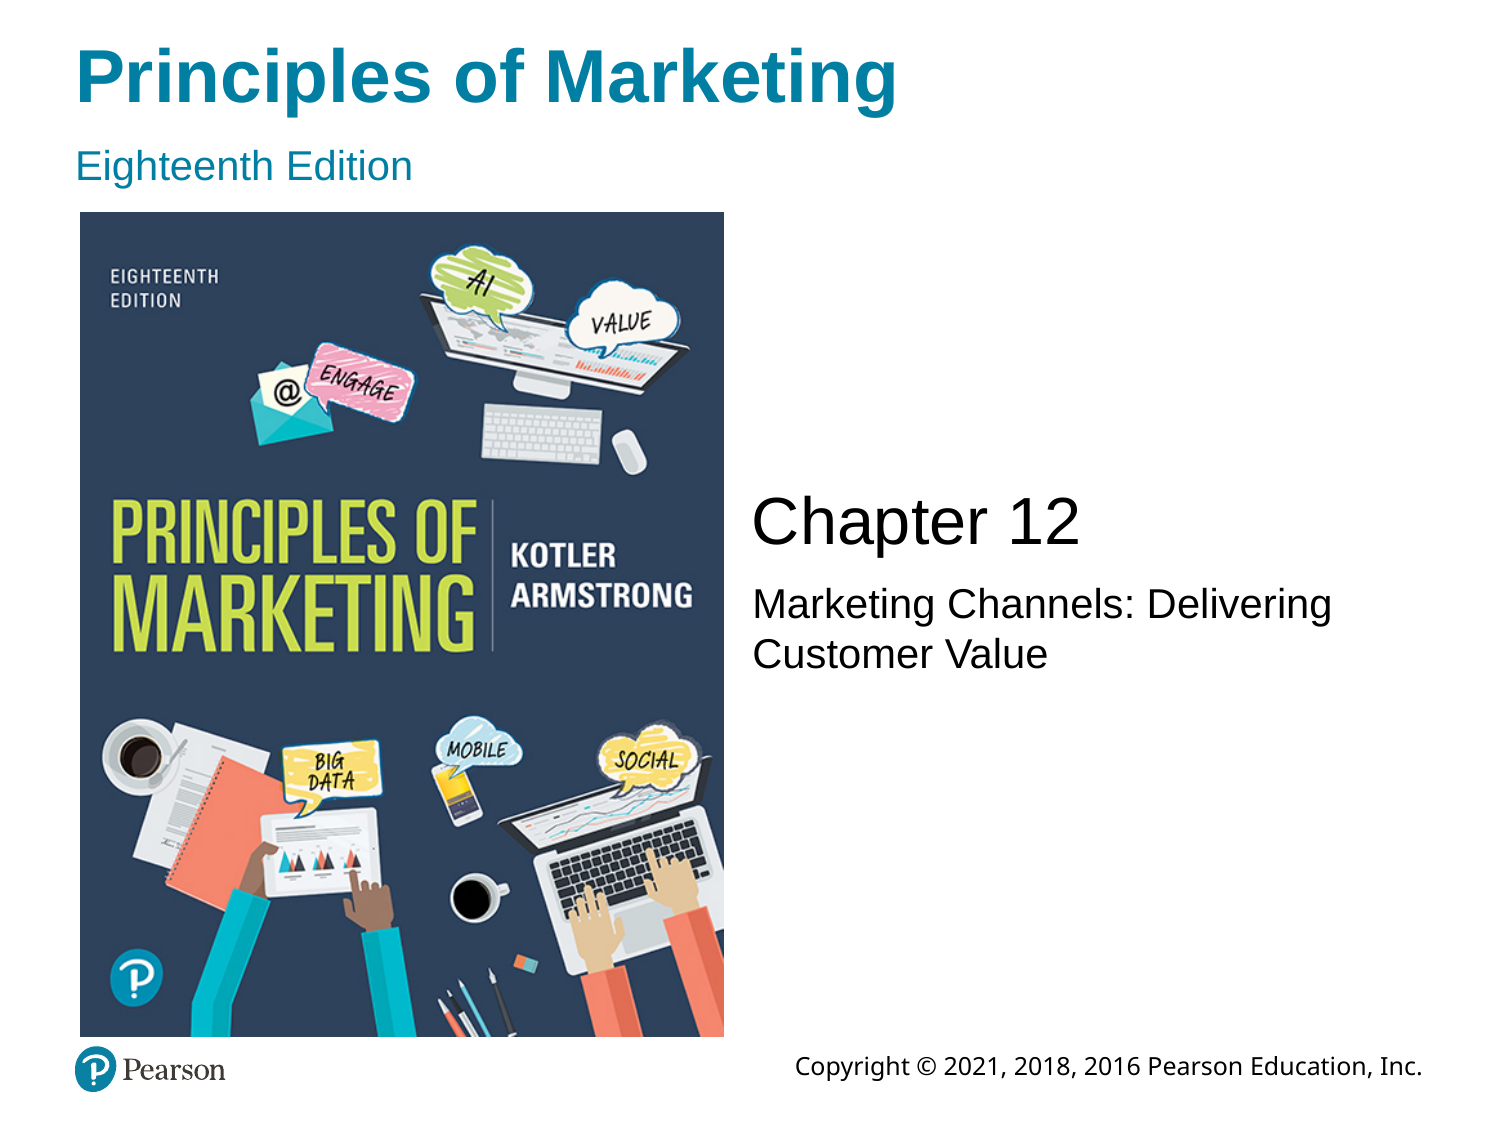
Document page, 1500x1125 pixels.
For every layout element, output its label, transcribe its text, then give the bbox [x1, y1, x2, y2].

picture [79, 212, 724, 1037]
list Eighteenth Edition [75, 138, 1425, 777]
list Copyright © 2021, 2018, 2016 Pearson Education, Inc. [587, 1050, 1424, 1081]
title Principles of Marketing [75, 27, 1425, 138]
list Chapter 12 [751, 199, 1425, 837]
list Marketing Channels: Delivering Customer Value [752, 577, 1426, 1125]
